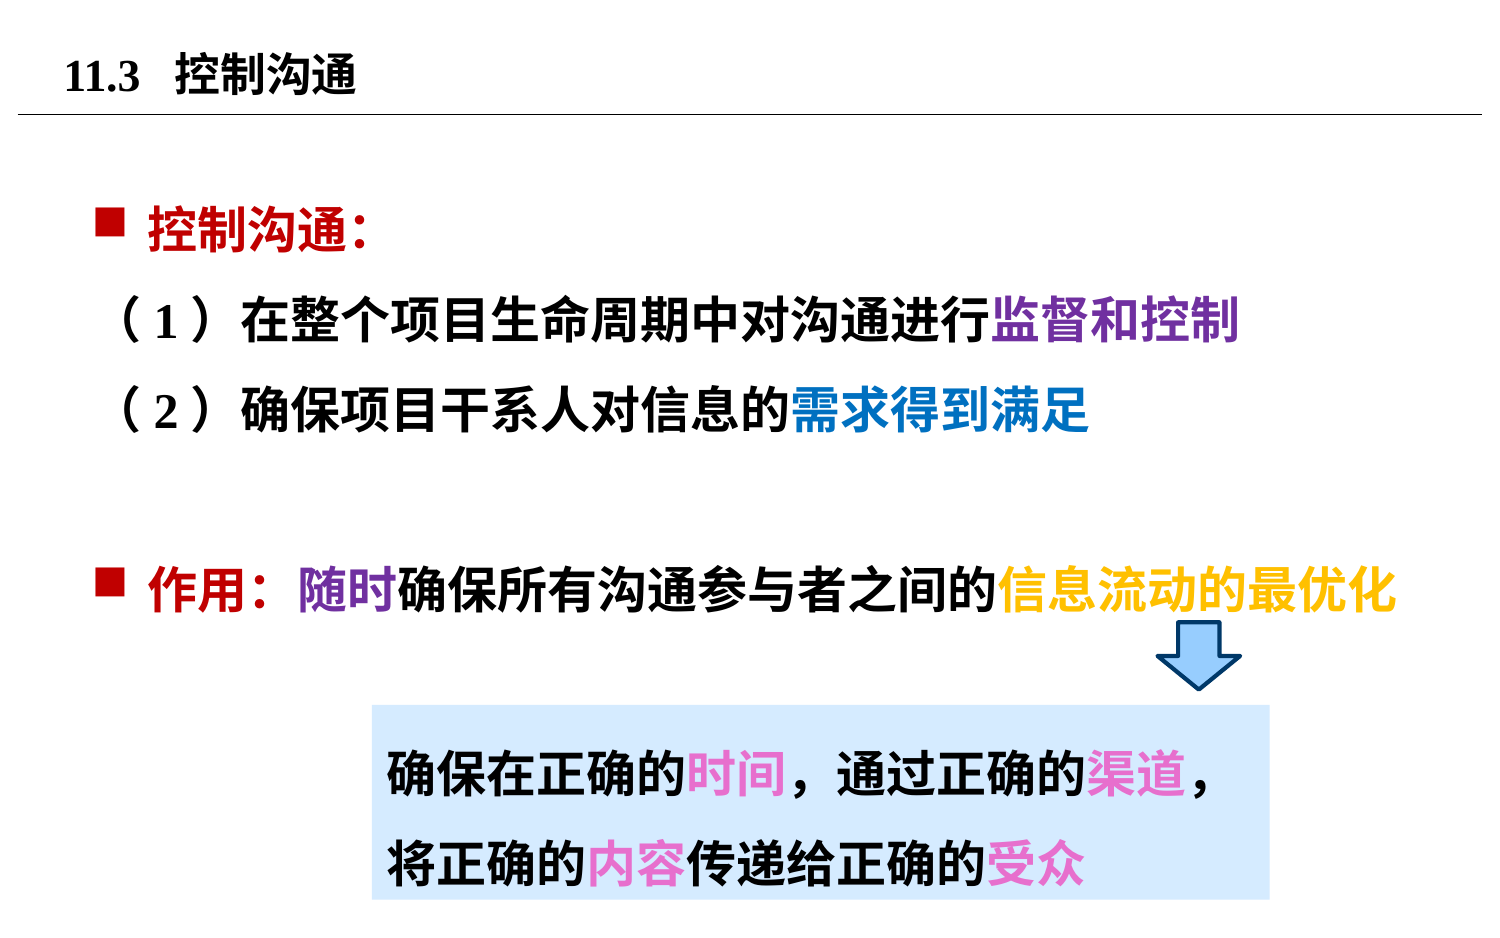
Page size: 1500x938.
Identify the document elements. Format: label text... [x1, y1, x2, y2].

text_box [1155, 620, 1243, 692]
text_box 控制沟通： （1）在整个项目生命周期中对沟通进行监督和控制 （2）确保项目干系人对信息的需求得到满足 作用：随时确保所有沟通参与者之间的信息流动的最优化 [76, 161, 1424, 748]
text_box 确保在正确的时间，通过正确的渠道，将正确的内容传递给正确的受众 [371, 704, 1270, 900]
title 11.3 控制沟通 [48, 19, 1140, 127]
